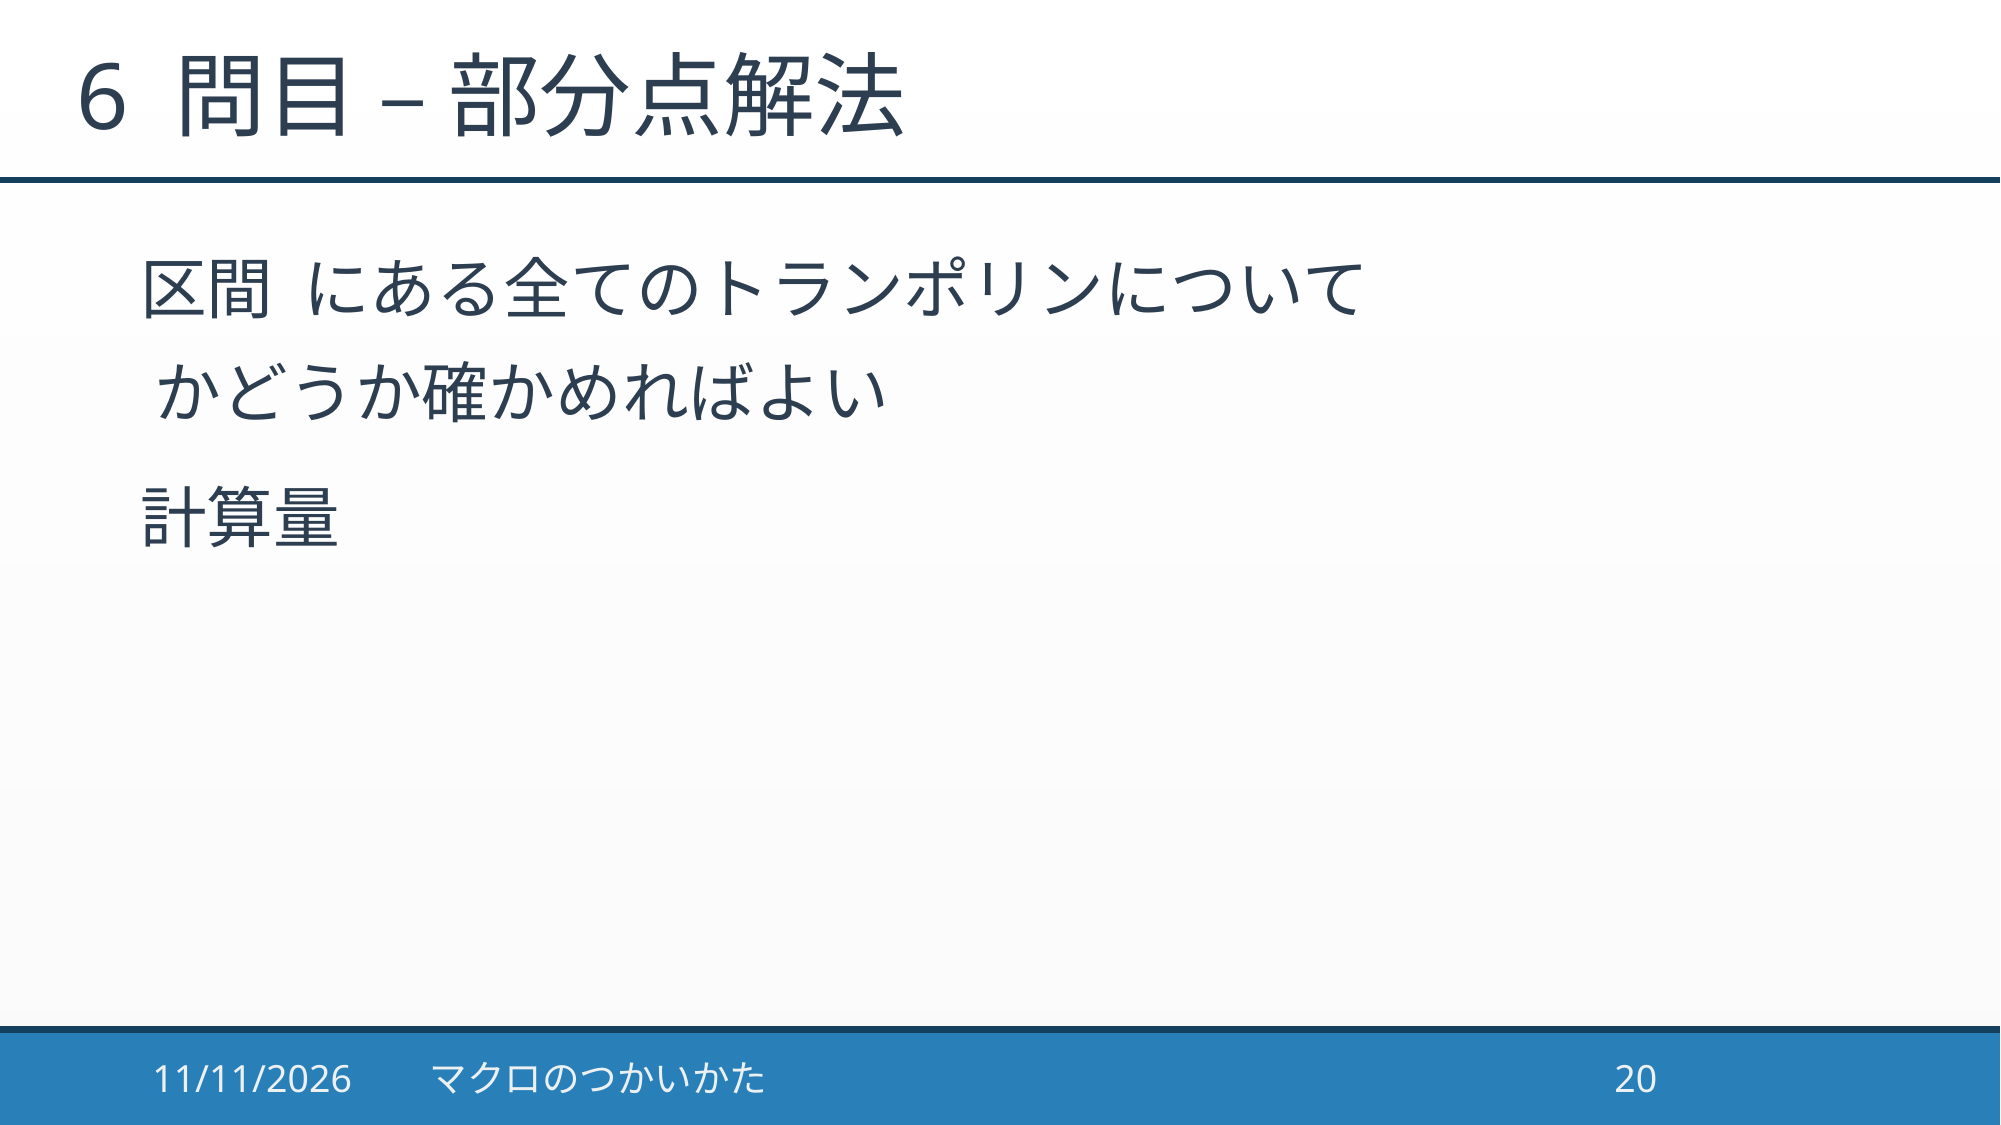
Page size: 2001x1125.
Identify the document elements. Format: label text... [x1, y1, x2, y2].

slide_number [137, 1047, 401, 1108]
footer マクロのつかいかた [414, 1047, 1586, 1108]
title 6 問目 – 部分点解法 [61, 27, 1863, 173]
slide_number 20 [1599, 1047, 1863, 1108]
